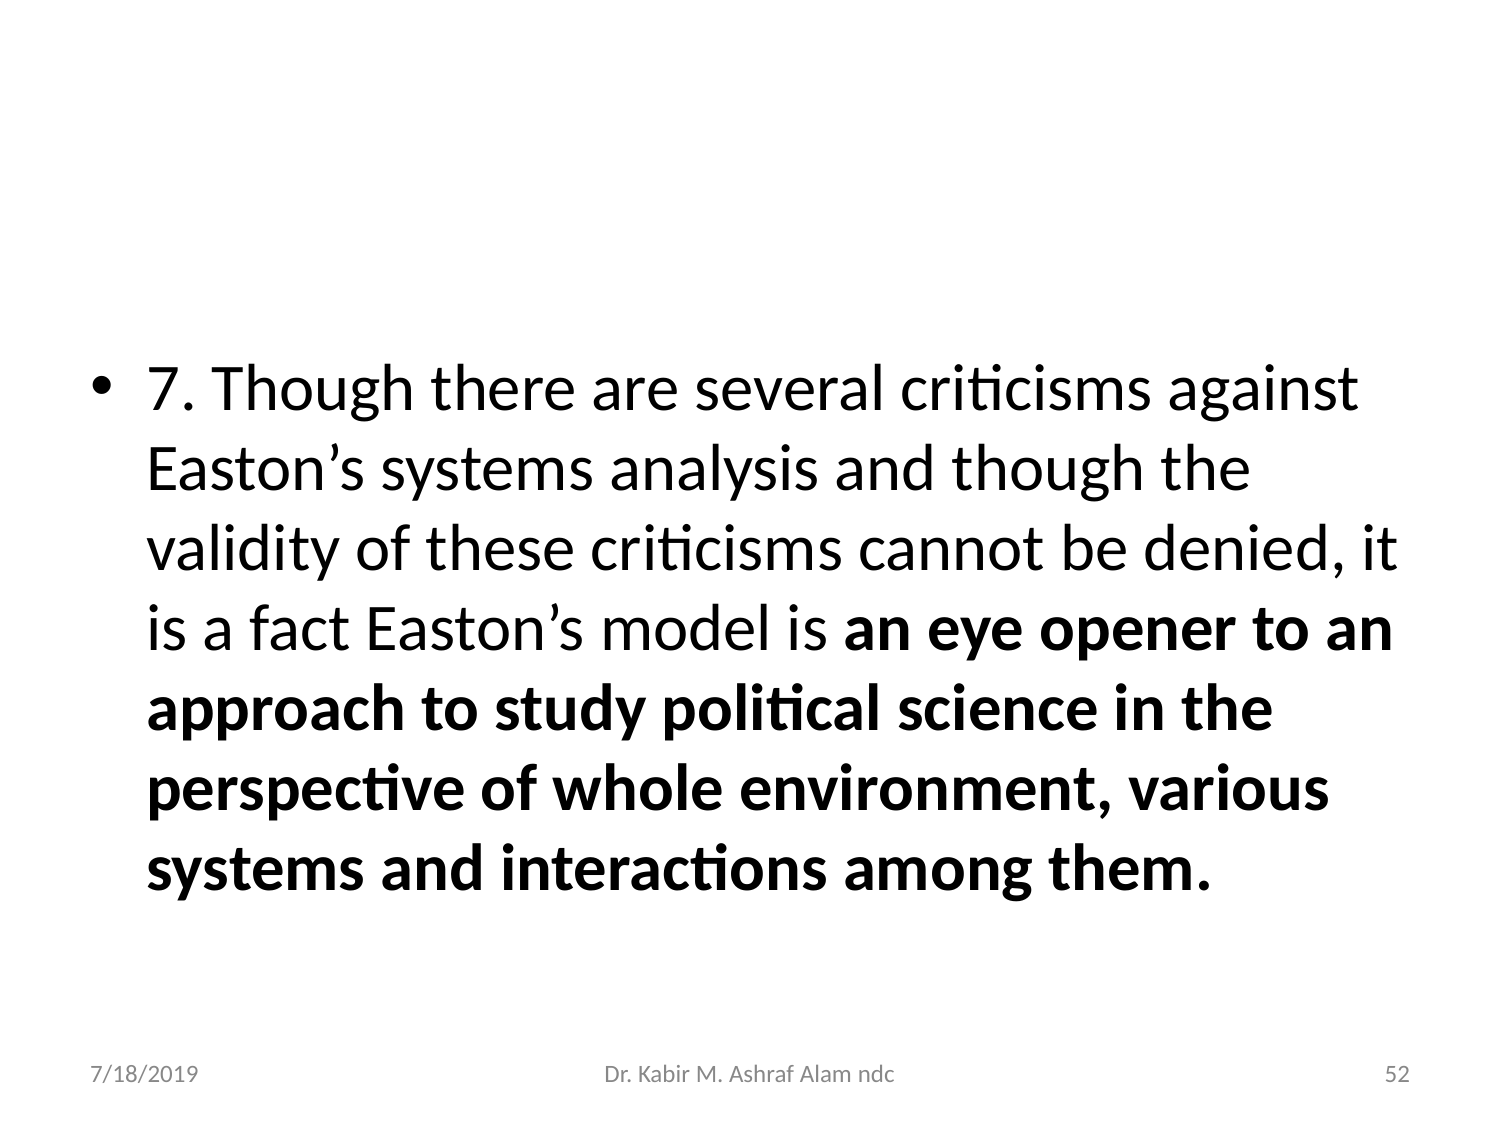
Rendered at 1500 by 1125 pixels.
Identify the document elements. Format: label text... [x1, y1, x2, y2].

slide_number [75, 1042, 425, 1103]
slide_number ‹#› [1074, 1042, 1425, 1103]
list 7. Though there are several criticisms against Easton’s systems analysis and though the validity of these criticisms cannot be denied, it is a fact Easton’s model is an eye opener to an approach to study political science in the perspective of whole environment, various systems and interactions among them. [75, 149, 1425, 1088]
footer Dr. Kabir M. Ashraf Alam ndc [512, 1042, 988, 1103]
